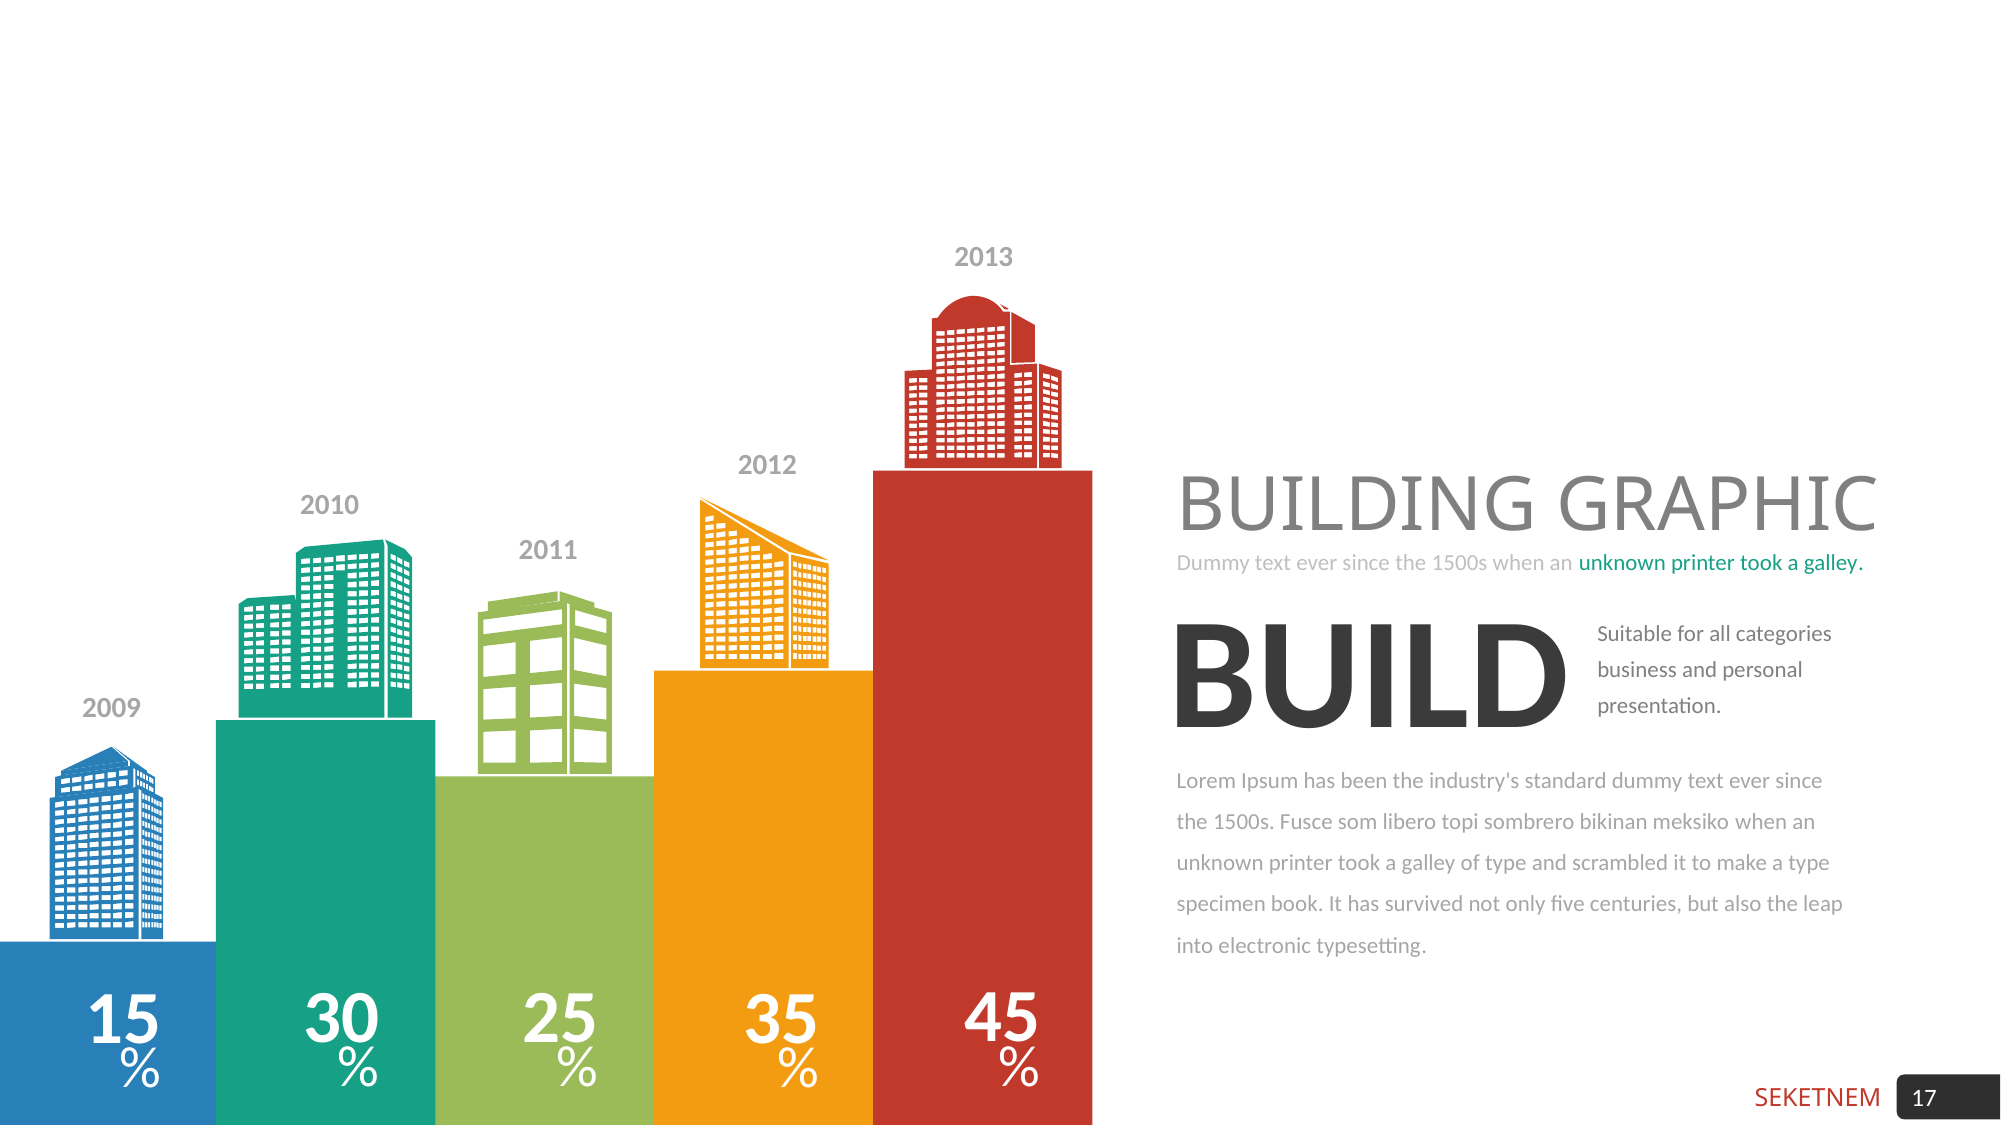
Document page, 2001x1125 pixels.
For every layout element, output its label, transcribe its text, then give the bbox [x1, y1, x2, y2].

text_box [654, 497, 872, 1125]
text_box BUILDING GRAPHIC [1161, 448, 1905, 540]
text_box 17 [1848, 1073, 2000, 1119]
text_box Dummy text ever since the 1500s when an unknown printer took a galley. [1161, 540, 1905, 586]
text_box Suitable for all categories business and personal presentation. [1656, 603, 1869, 726]
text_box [436, 591, 654, 1125]
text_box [872, 295, 1093, 1125]
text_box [215, 539, 436, 1125]
text_box 2013 [897, 229, 1071, 285]
text_box 2011 [461, 522, 635, 579]
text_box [0, 746, 215, 1125]
text_box 2010 [243, 477, 417, 533]
text_box 2012 [680, 438, 855, 494]
text_box Lorem Ipsum has been the industry's standard dummy text ever since the 1500s. Fusce som libero topi sombrero bikinan meksiko when an unknown printer took a galley of type and scrambled it to make a type specimen book. It has survived not only five centuries, but also the leap into electronic typesetting. [1161, 744, 1869, 965]
text_box BUILD [1153, 562, 1656, 767]
text_box 2009 [24, 680, 199, 737]
